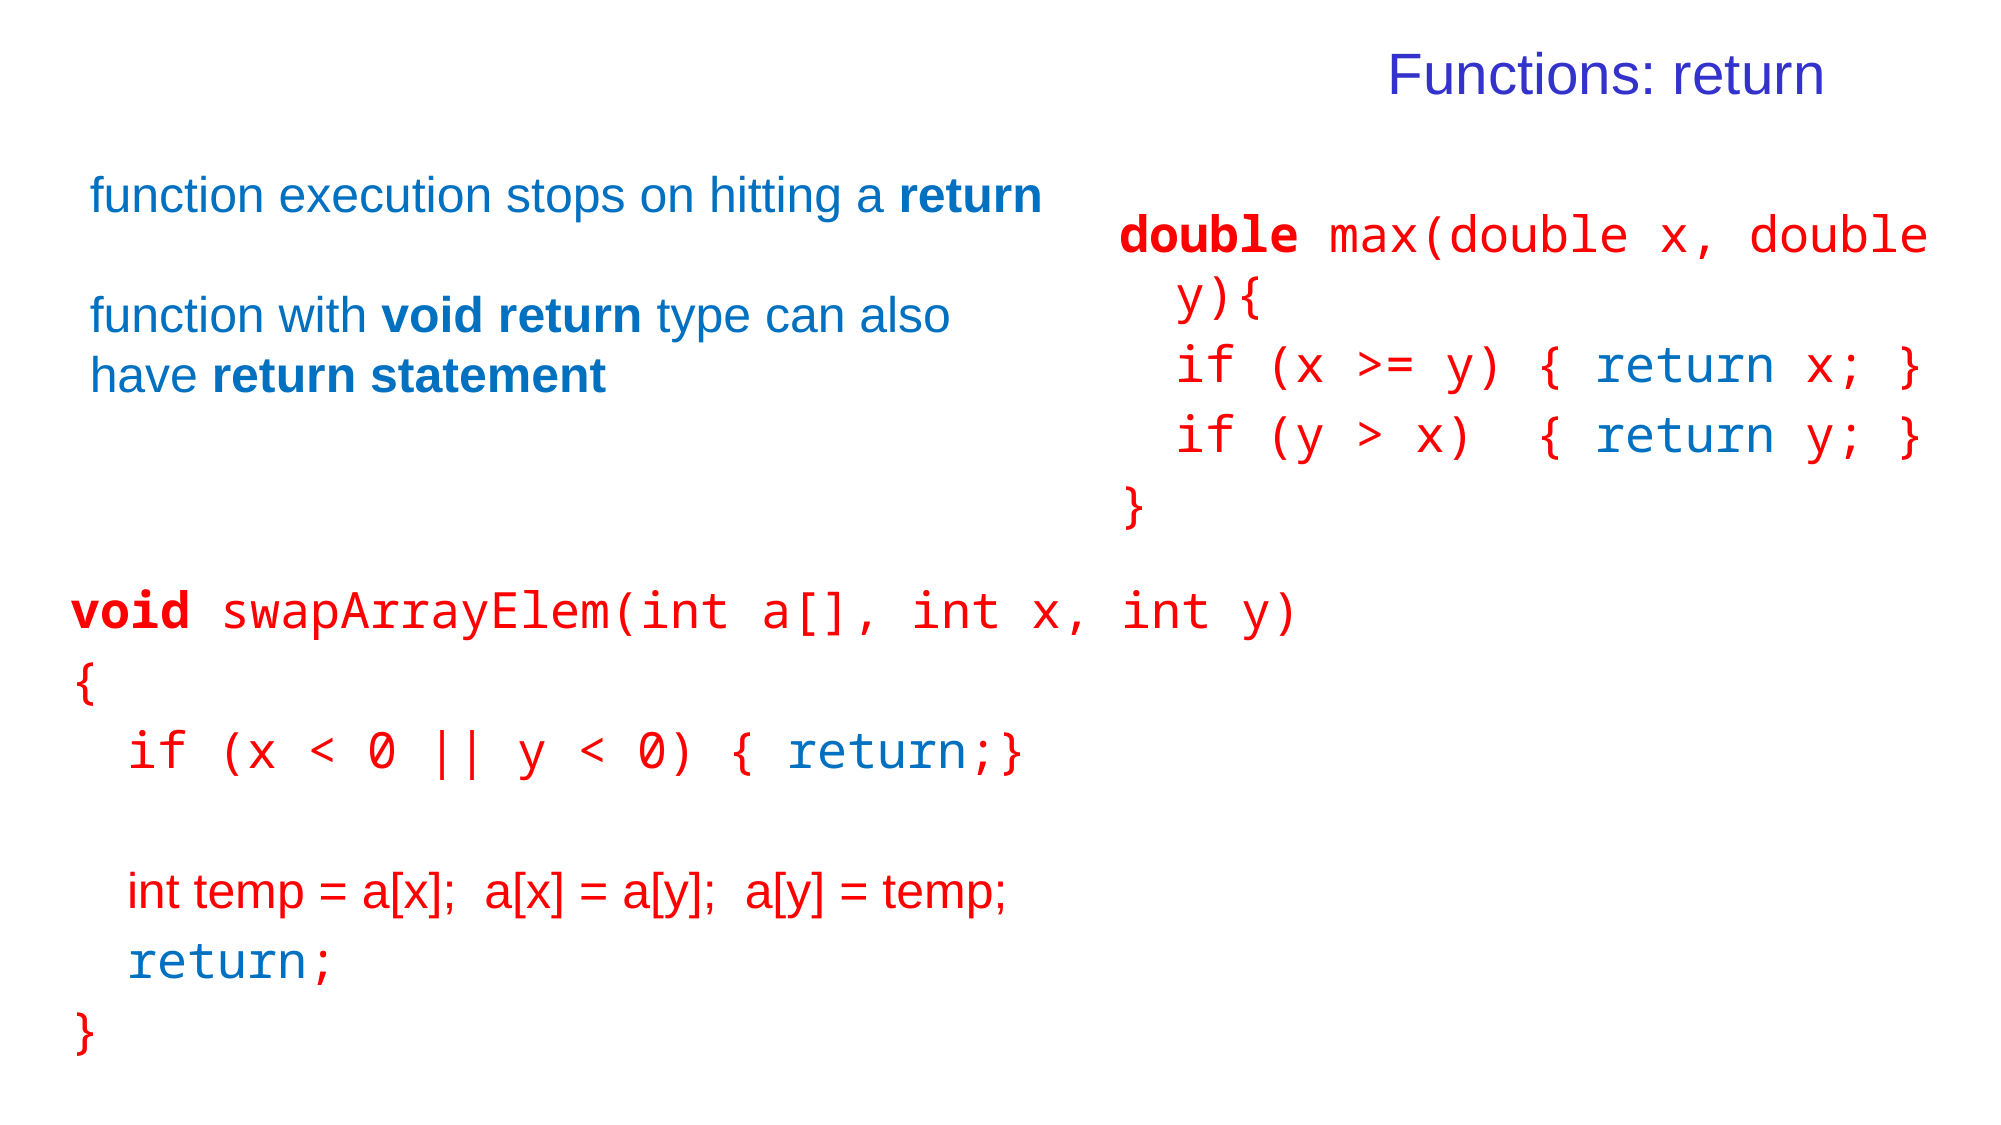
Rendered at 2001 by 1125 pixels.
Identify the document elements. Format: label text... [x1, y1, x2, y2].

text_box function execution stops on hitting a return function with void return type can also have return statement [60, 154, 1058, 410]
text_box double max(double x, double y){ if (x >= y) { return x; } if (y > x) { return y; } } [1104, 195, 2000, 511]
text_box void swapArrayElem(int a[], int x, int y) { if (x < 0 || y < 0) { return;} int temp = a[x]; a[x] = a[y]; a[y] = temp; return; } [55, 571, 1383, 1087]
title Functions: return [1244, 21, 1970, 122]
